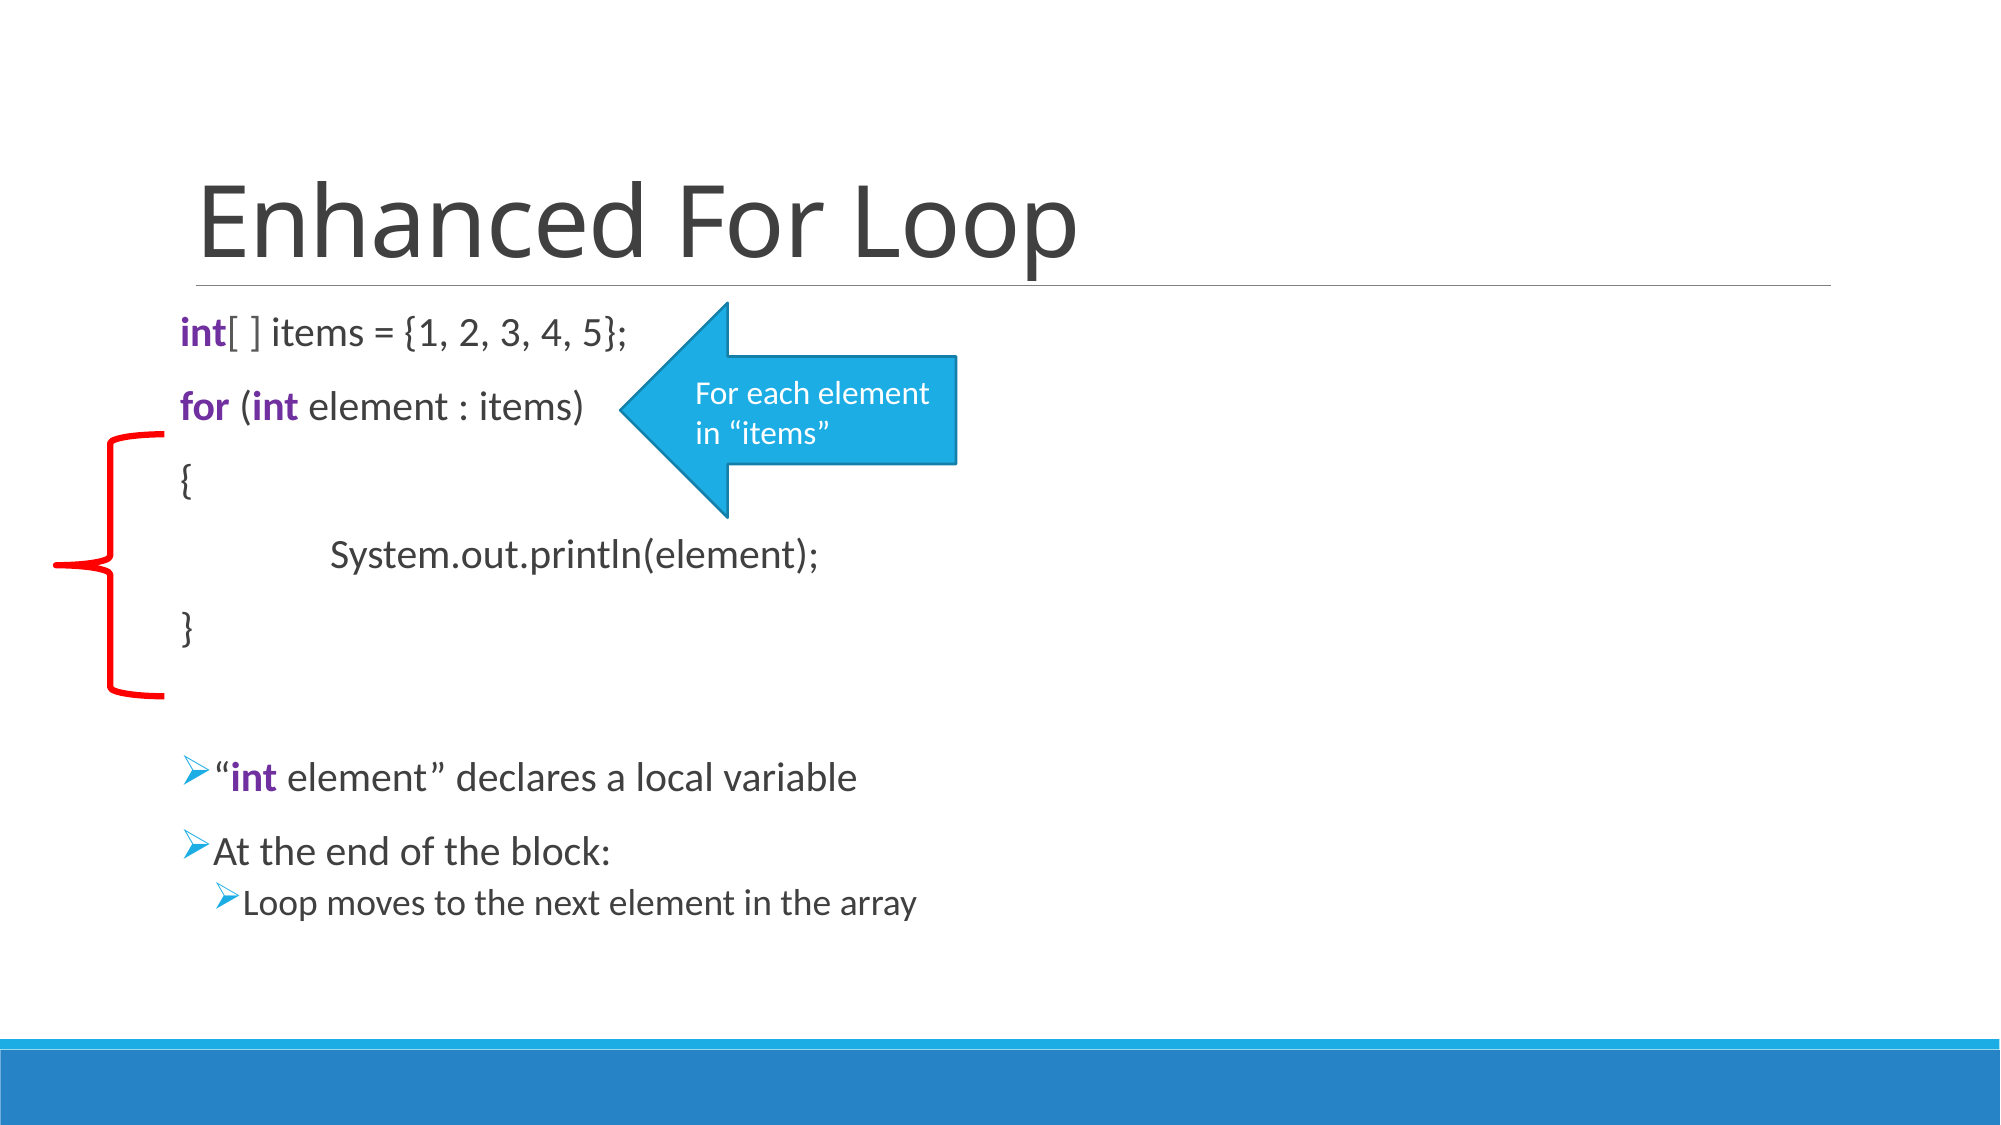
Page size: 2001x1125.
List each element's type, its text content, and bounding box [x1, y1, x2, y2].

text_box [54, 433, 165, 698]
text_box [619, 301, 958, 519]
title Enhanced For Loop [180, 47, 1830, 285]
text_box For each element in “items” [680, 363, 956, 459]
list int[ ] items = {1, 2, 3, 4, 5}; for (int element : items) { System.out.println(element); } “int element” declares a local variable At the end of the block: Loop moves to the next element in the array [180, 302, 1830, 963]
